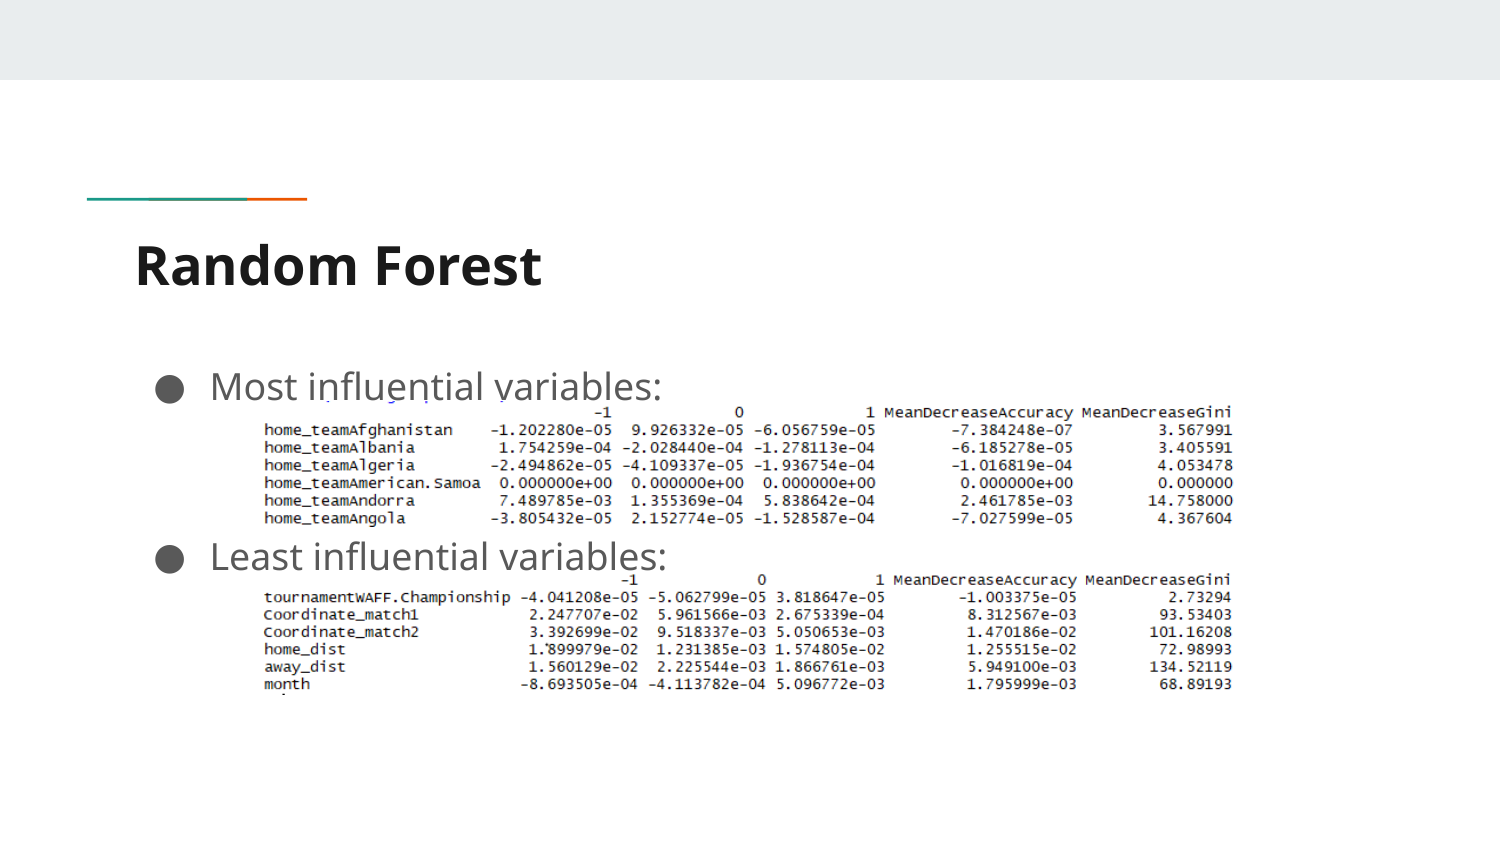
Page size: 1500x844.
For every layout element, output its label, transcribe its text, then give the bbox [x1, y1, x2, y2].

list Most influential variables: Least influential variables: [119, 341, 1381, 712]
picture [262, 401, 1238, 527]
title Random Forest [119, 216, 1381, 305]
picture [262, 571, 1238, 696]
